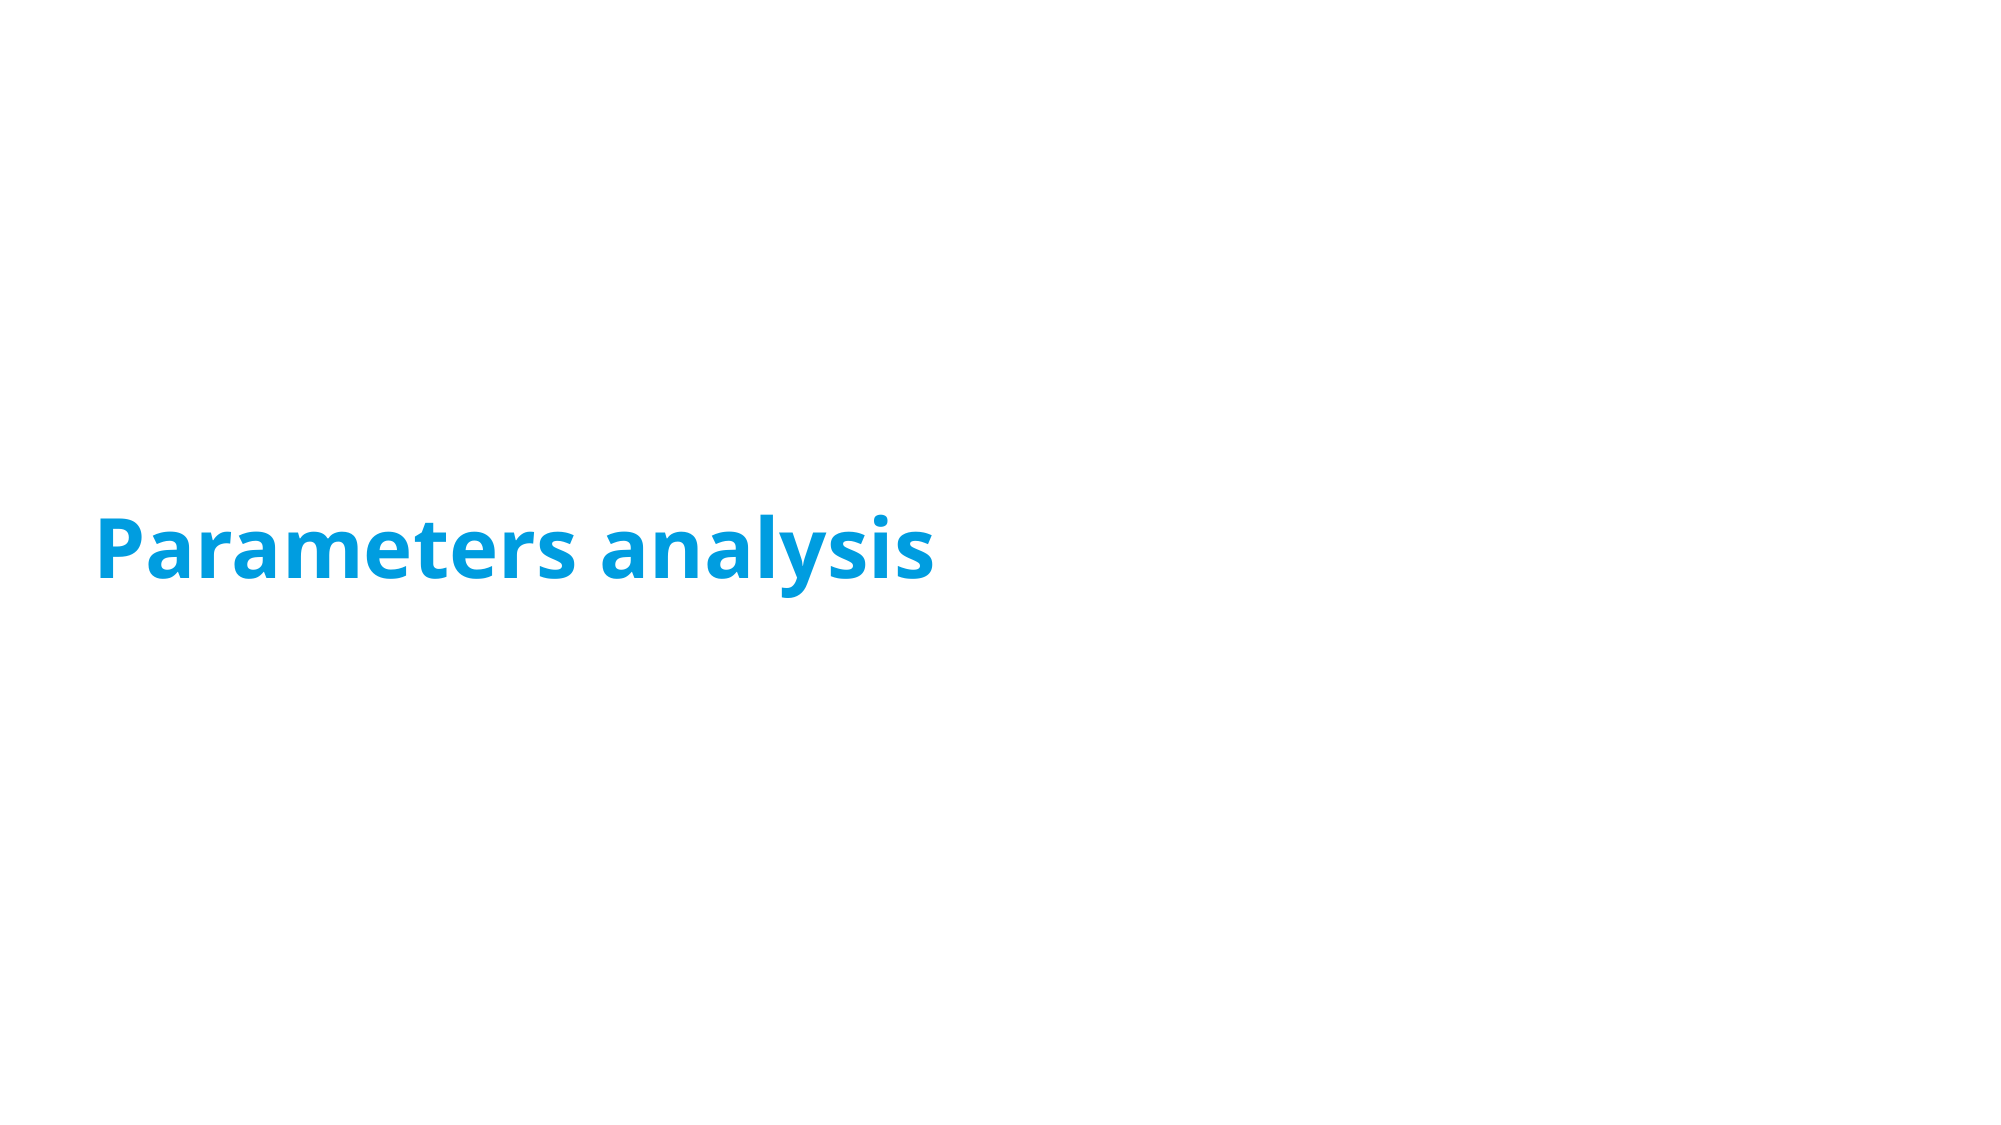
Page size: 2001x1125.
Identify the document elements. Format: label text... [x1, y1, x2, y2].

text_box Parameters analysis [78, 475, 1965, 615]
